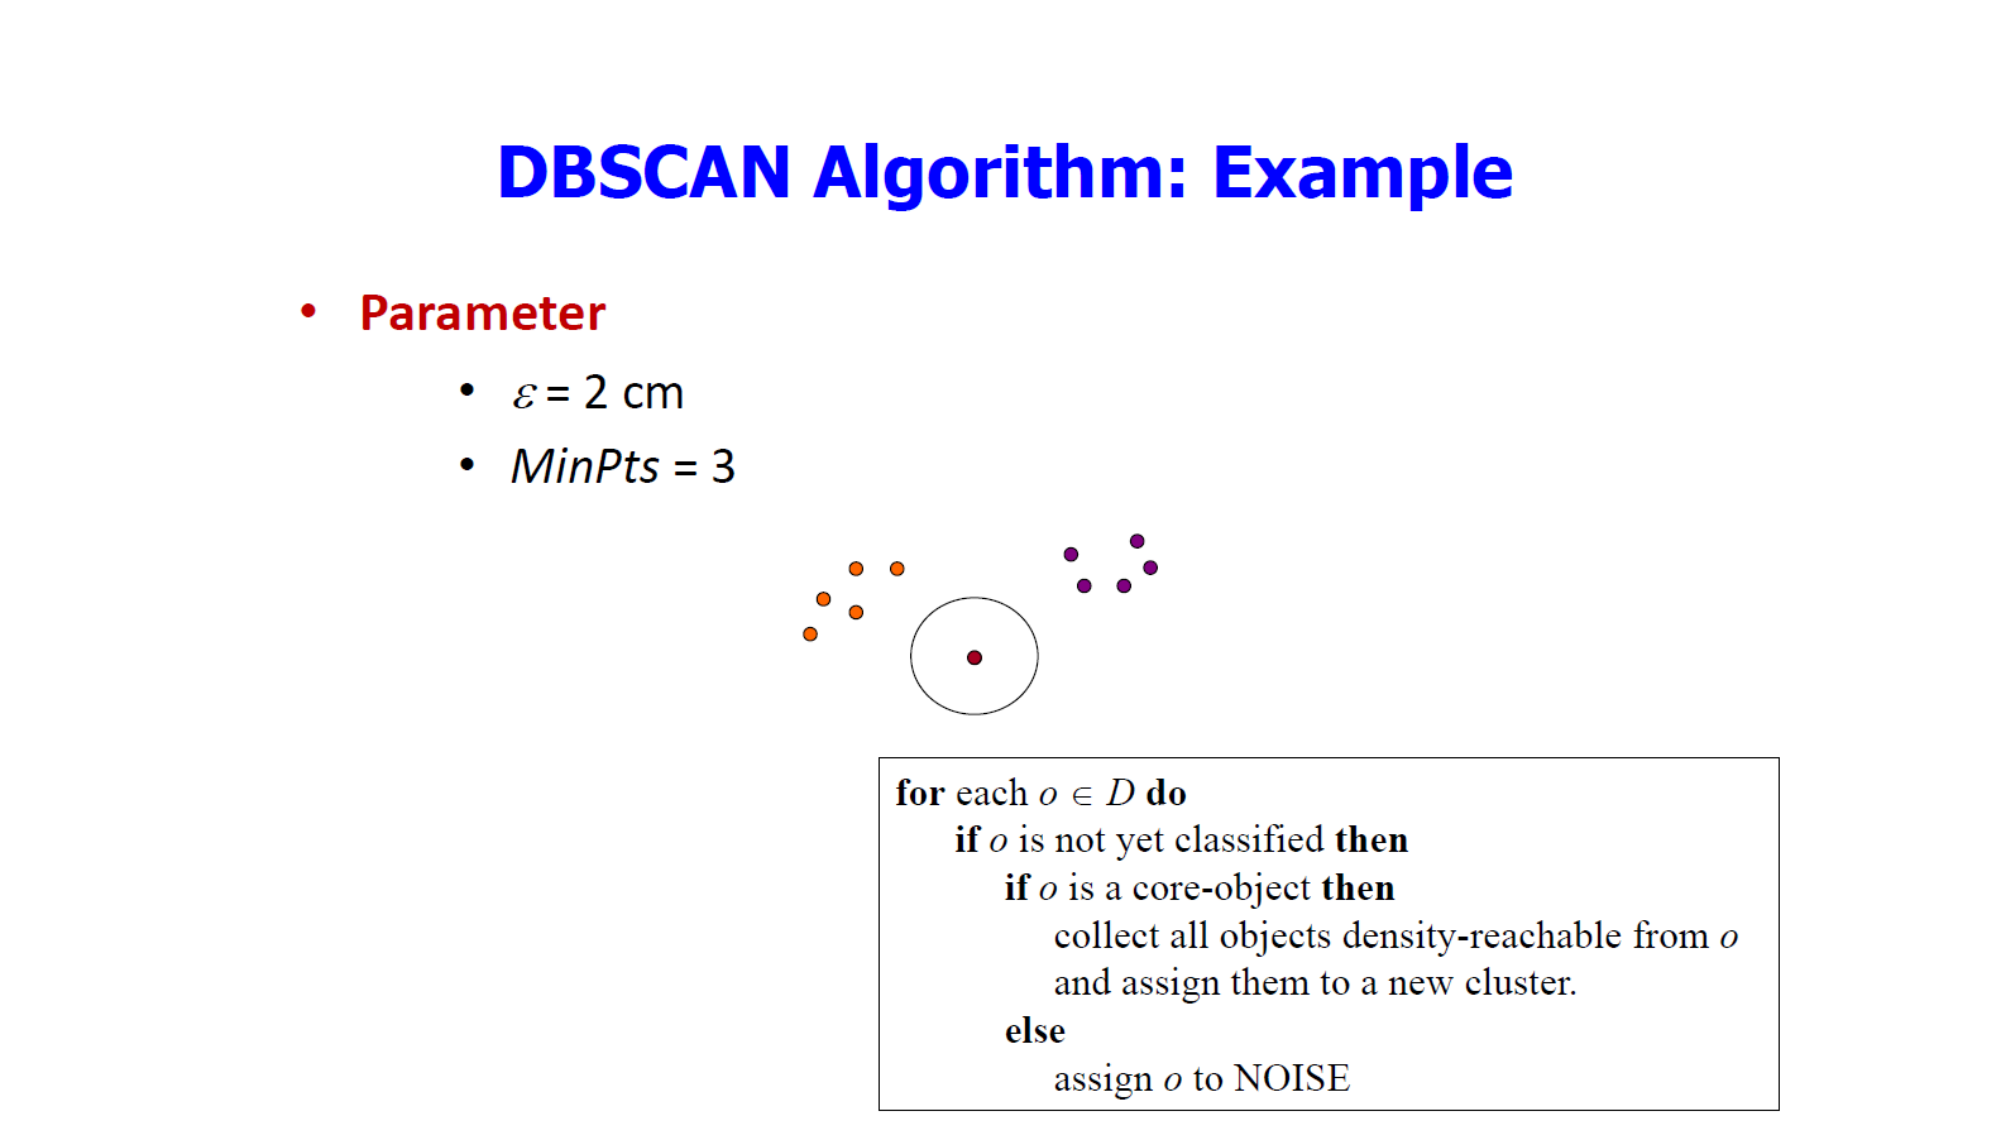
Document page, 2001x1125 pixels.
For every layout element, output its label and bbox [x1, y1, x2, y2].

picture [215, 0, 1785, 1125]
